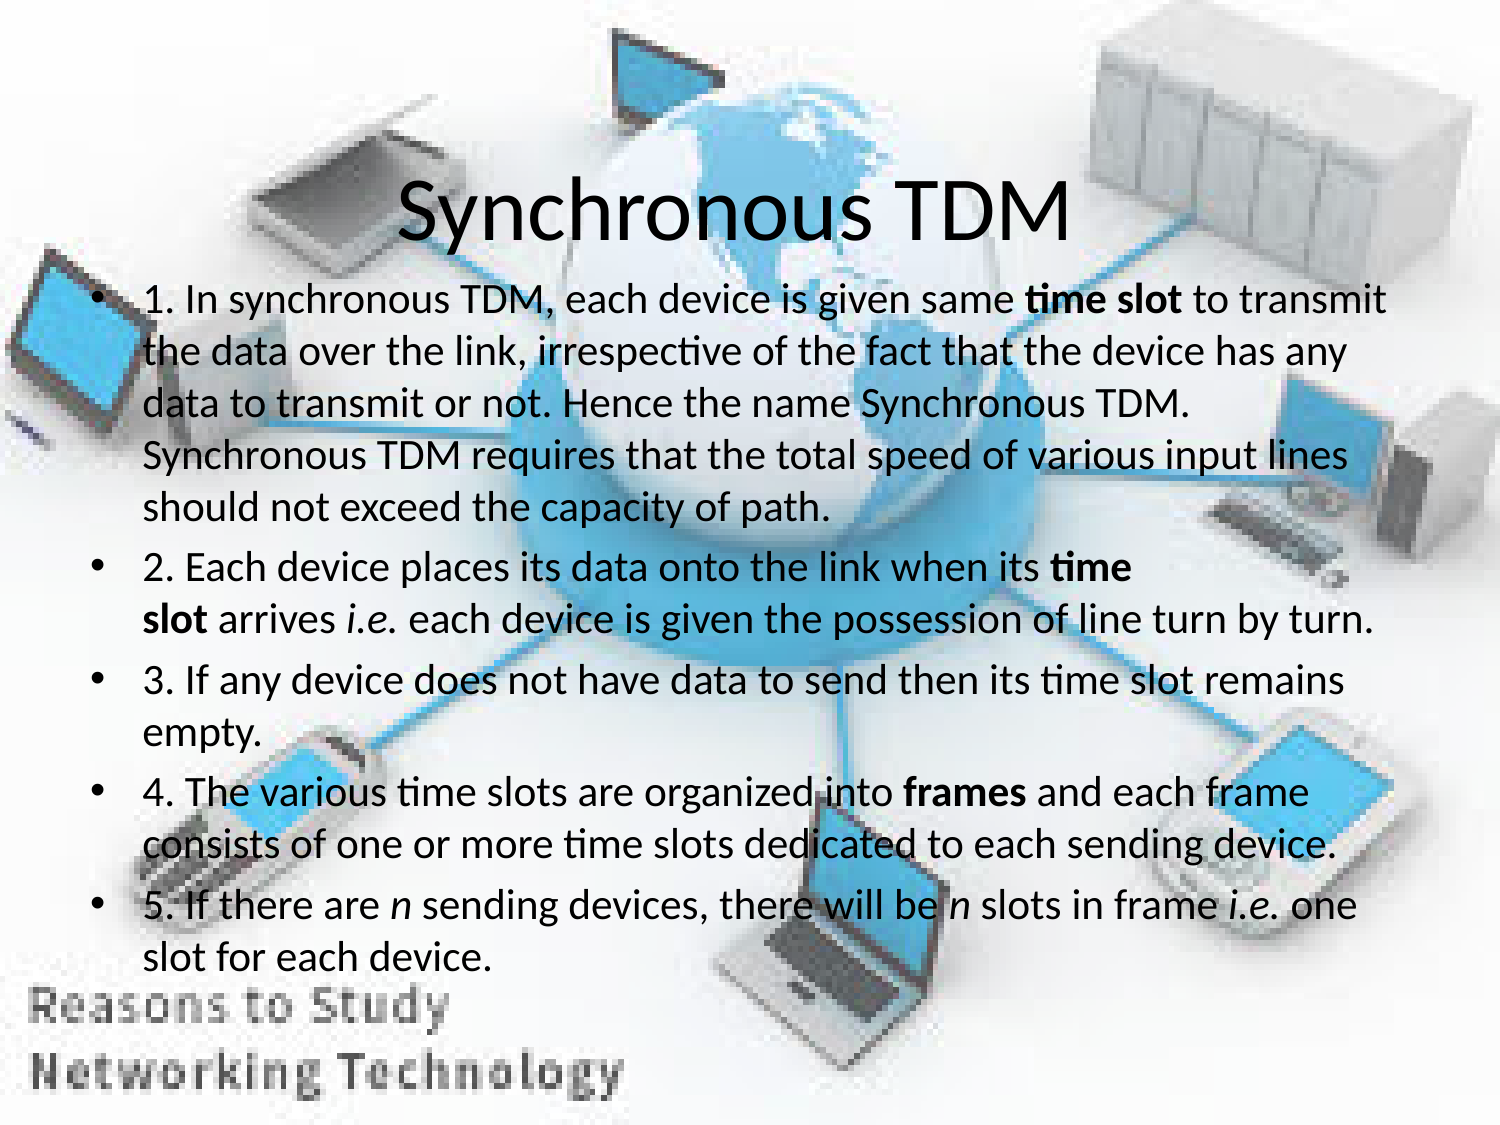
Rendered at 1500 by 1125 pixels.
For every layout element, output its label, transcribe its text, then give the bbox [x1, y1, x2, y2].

list 1. In synchronous TDM, each device is given same time slot to transmit the data over the link, irrespective of the fact that the device has any data to transmit or not. Hence the name Synchronous TDM. Synchronous TDM requires that the total speed of various input lines should not exceed the capacity of path. 2. Each device places its data onto the link when its time slot arrives i.e. each device is given the possession of line turn by turn. 3. If any device does not have data to send then its time slot remains empty. 4. The various time slots are organized into frames and each frame consists of one or more time slots dedicated to each sending device. 5. If there are n sending devices, there will be n slots in frame i.e. one slot for each device. [75, 262, 1425, 1005]
title Synchronous TDM [46, 105, 1425, 412]
